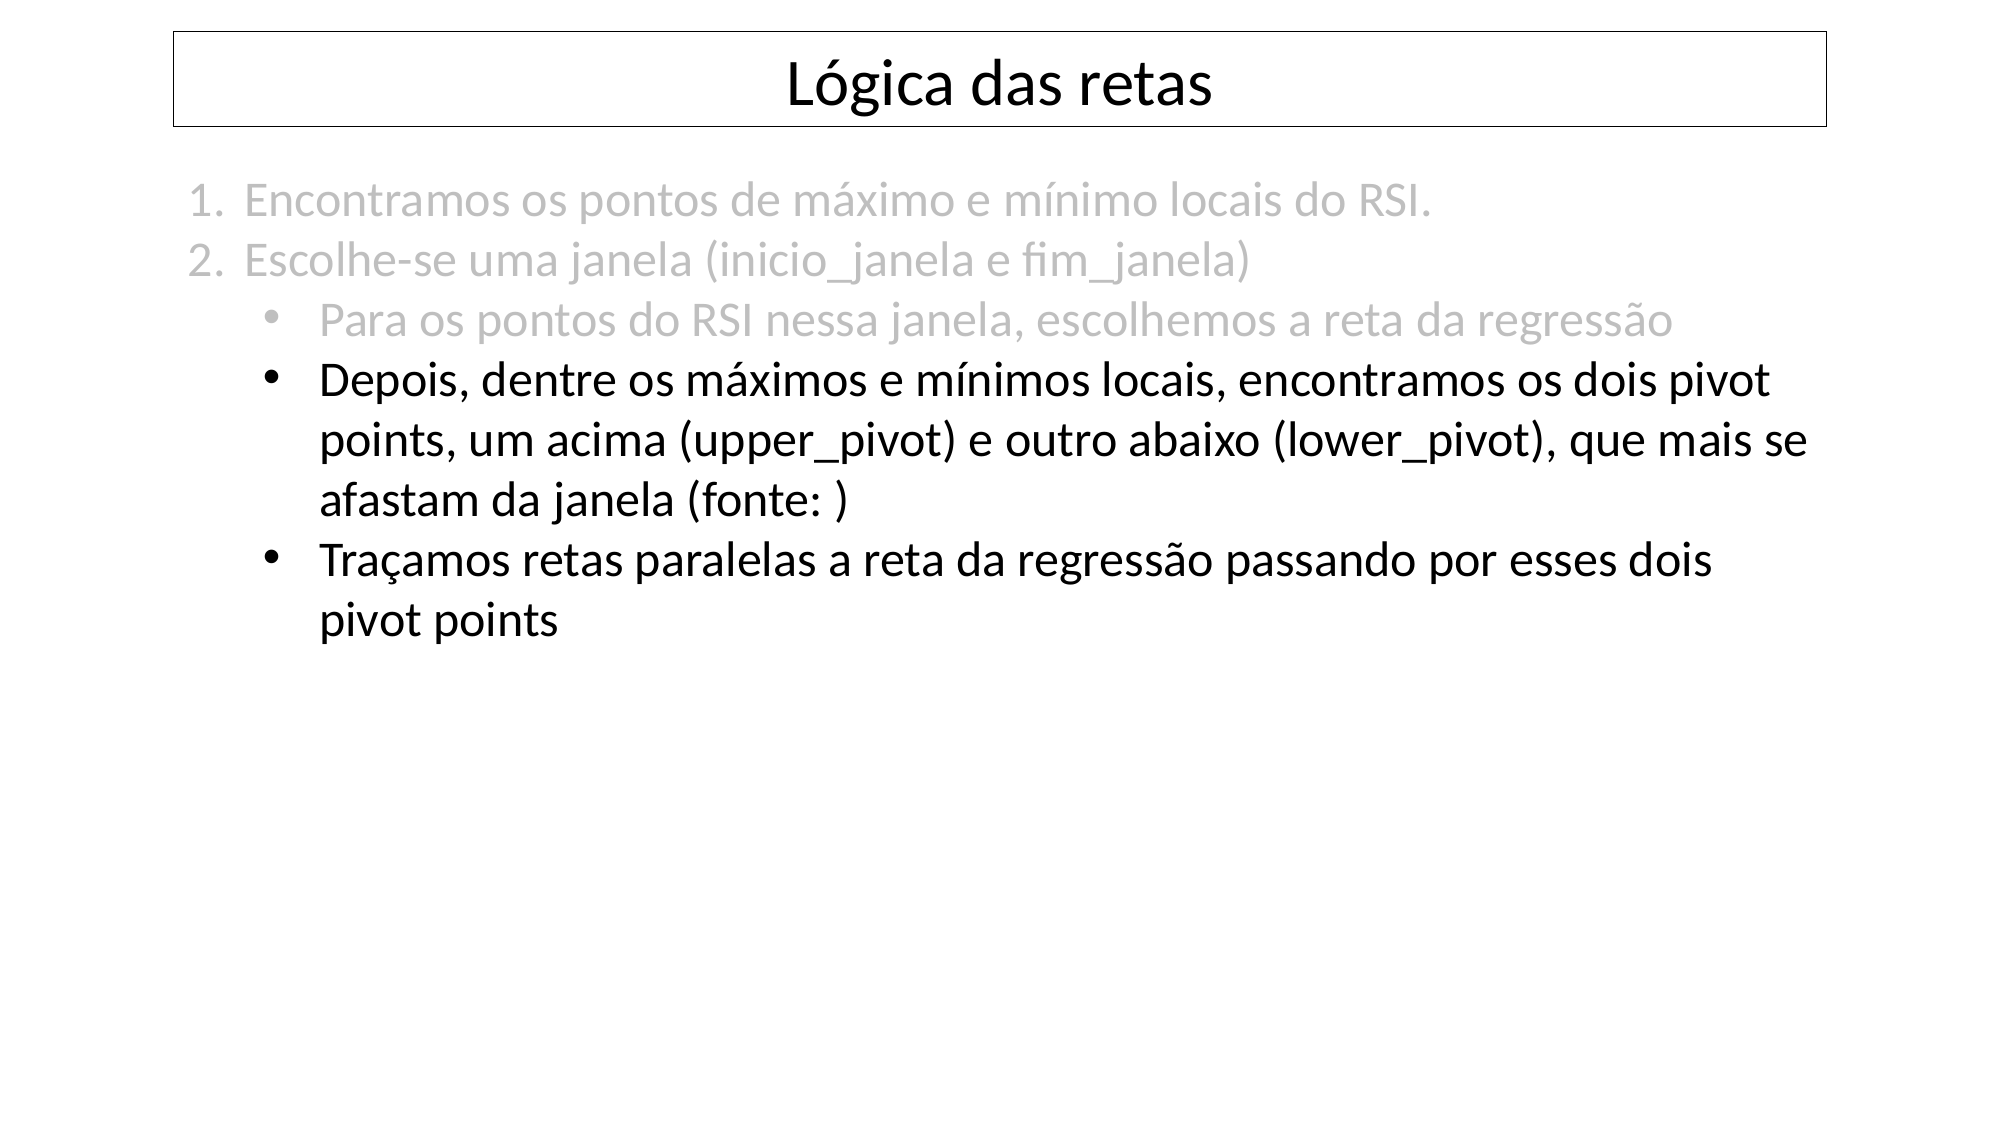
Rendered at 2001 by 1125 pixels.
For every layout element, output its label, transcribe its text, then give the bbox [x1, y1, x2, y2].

text_box Encontramos os pontos de máximo e mínimo locais do RSI. Escolhe-se uma janela (inicio_janela e fim_janela) Para os pontos do RSI nessa janela, escolhemos a reta da regressão Depois, dentre os máximos e mínimos locais, encontramos os dois pivot points, um acima (upper_pivot) e outro abaixo (lower_pivot), que mais se afastam da janela (fonte: ) Traçamos retas paralelas a reta da regressão passando por esses dois pivot points [173, 159, 1839, 654]
text_box Lógica das retas [173, 31, 1827, 127]
